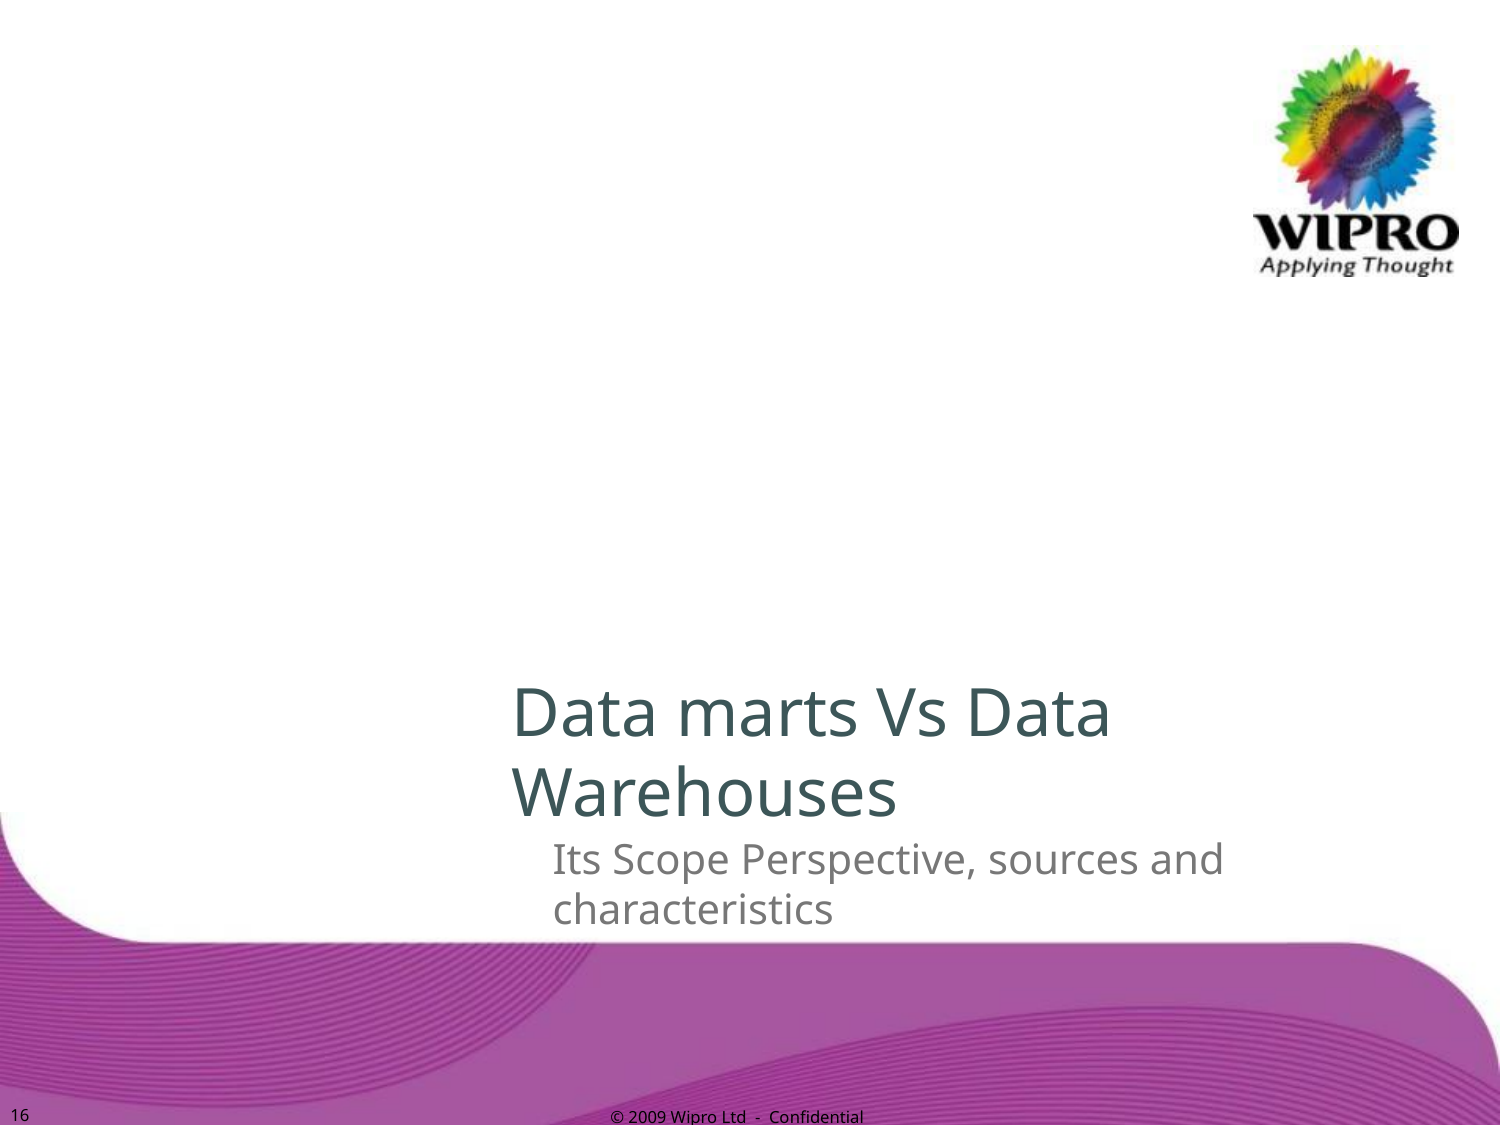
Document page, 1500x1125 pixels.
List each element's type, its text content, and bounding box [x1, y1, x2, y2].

picture [0, 812, 1500, 1125]
picture [1253, 45, 1459, 277]
text_box Its Scope Perspective, sources and characteristics [537, 824, 1500, 890]
text_box Data marts Vs Data Warehouses [496, 662, 1500, 758]
